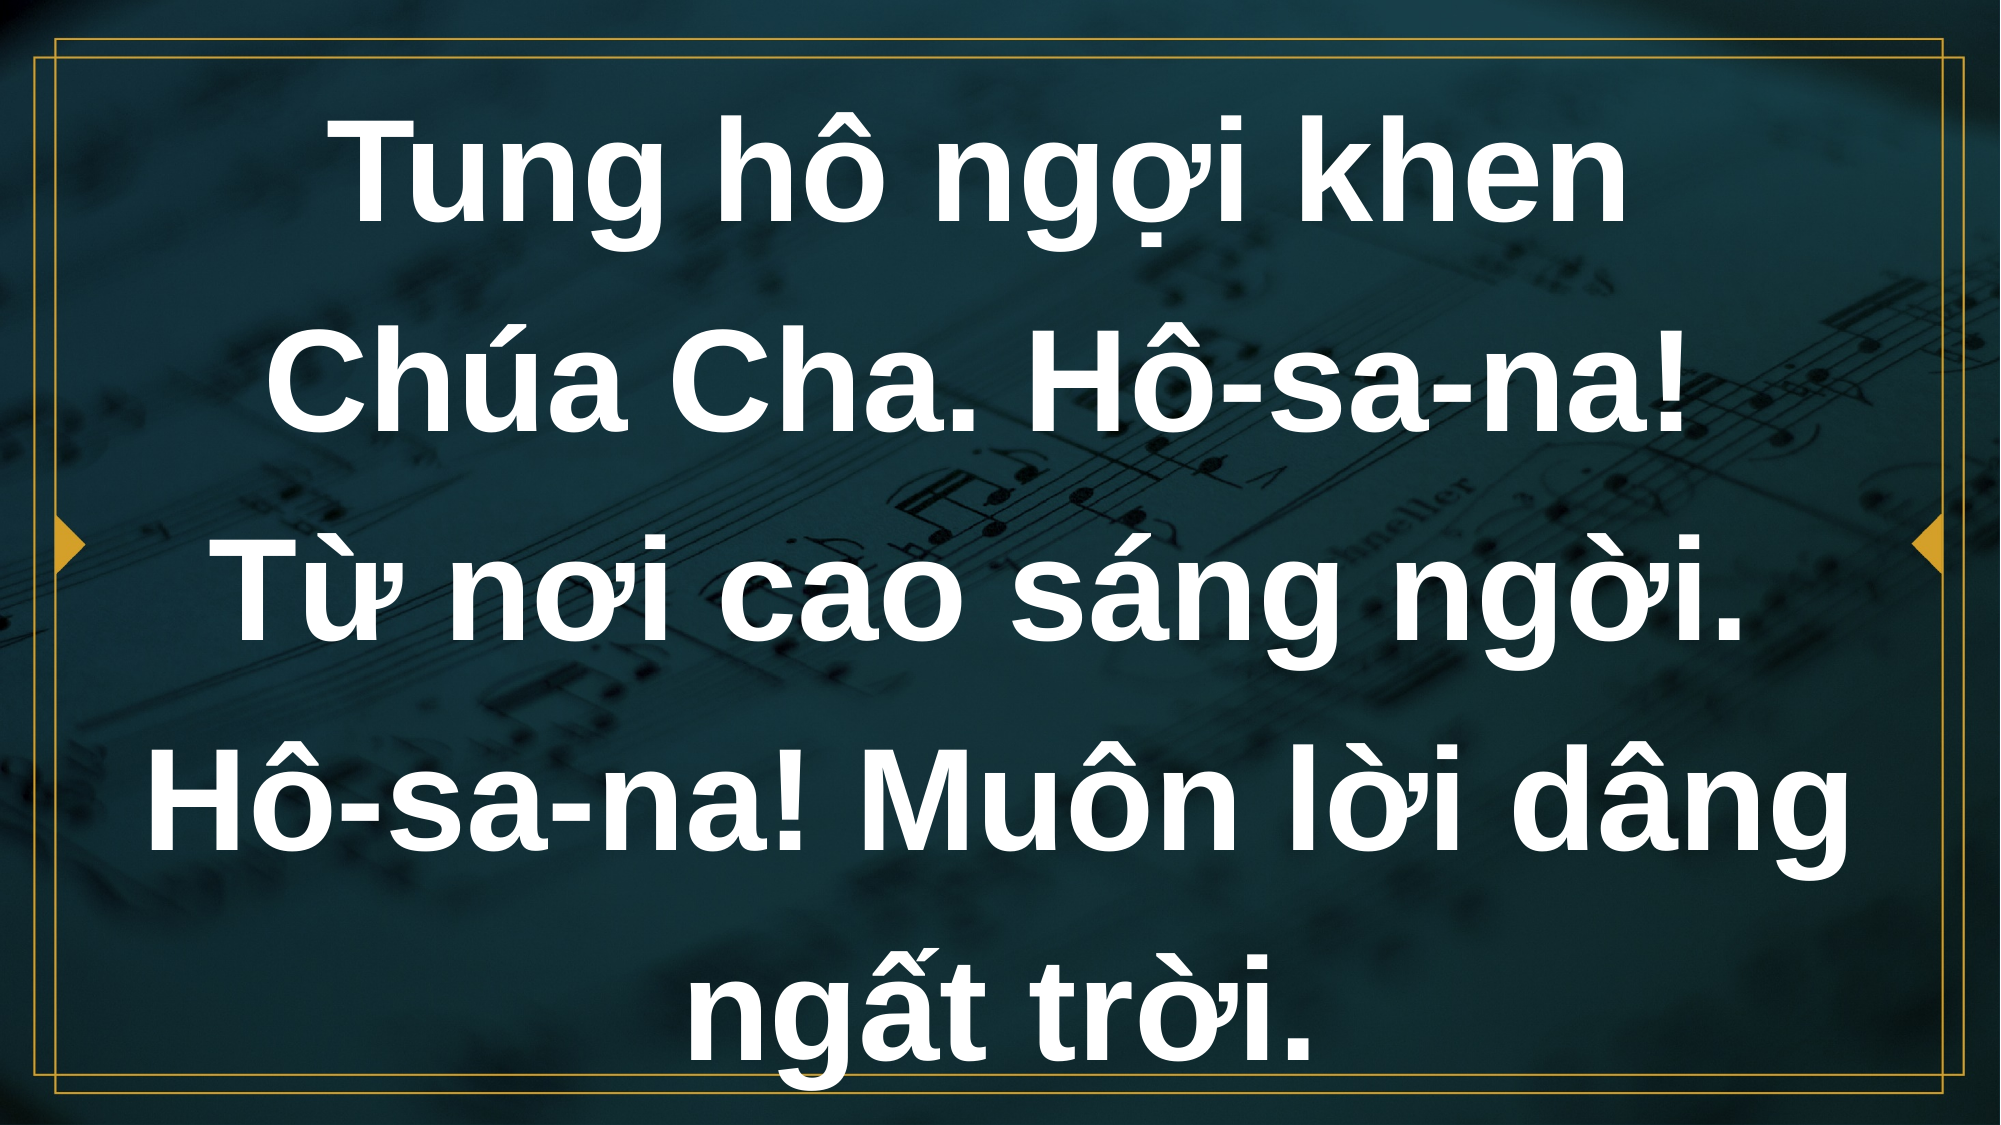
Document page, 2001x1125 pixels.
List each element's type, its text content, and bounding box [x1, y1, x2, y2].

title Tung hô ngợi khen Chúa Cha. Hô-sa-na! Từ nơi cao sáng ngời. Hô-sa-na! Muôn lời dâng ngất trời. [55, 53, 1945, 1077]
picture [0, 0, 2000, 1125]
